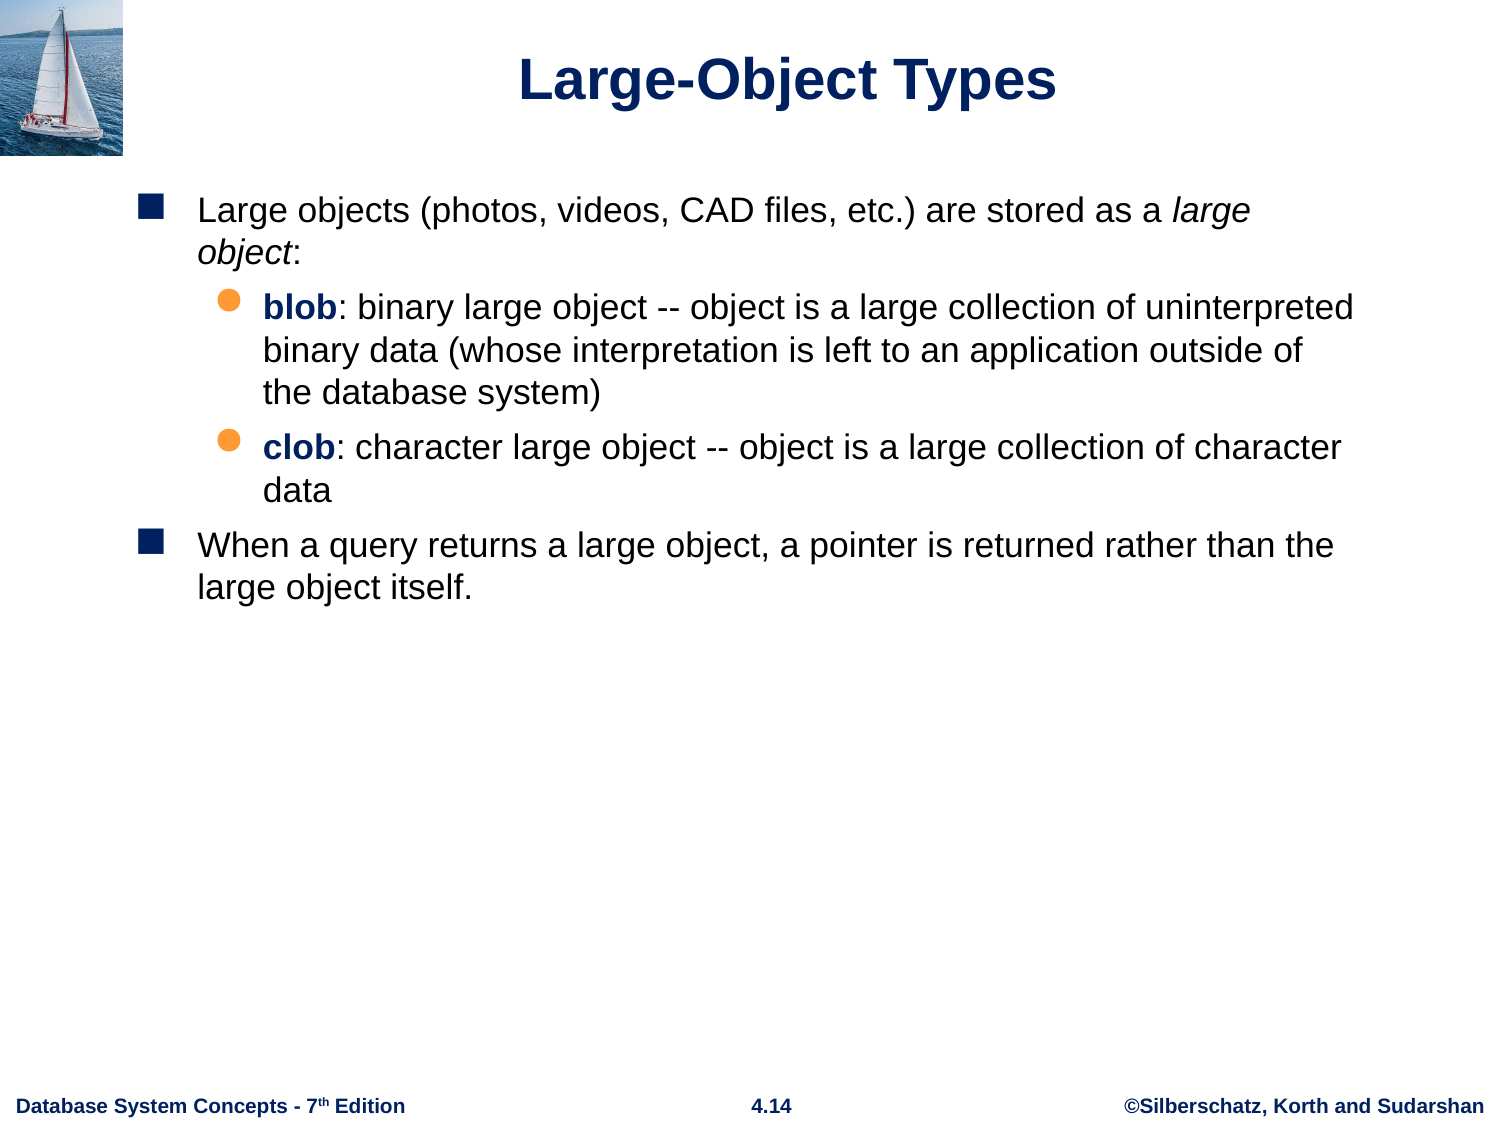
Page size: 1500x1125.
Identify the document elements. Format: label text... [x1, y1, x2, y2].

list Large objects (photos, videos, CAD files, etc.) are stored as a large object: blob: binary large object -- object is a large collection of uninterpreted binary data (whose interpretation is left to an application outside of the database system) clob: character large object -- object is a large collection of character data When a query returns a large object, a pointer is returned rather than the large object itself. [126, 179, 1378, 814]
title Large-Object Types [125, 18, 1452, 120]
picture [0, 0, 123, 156]
